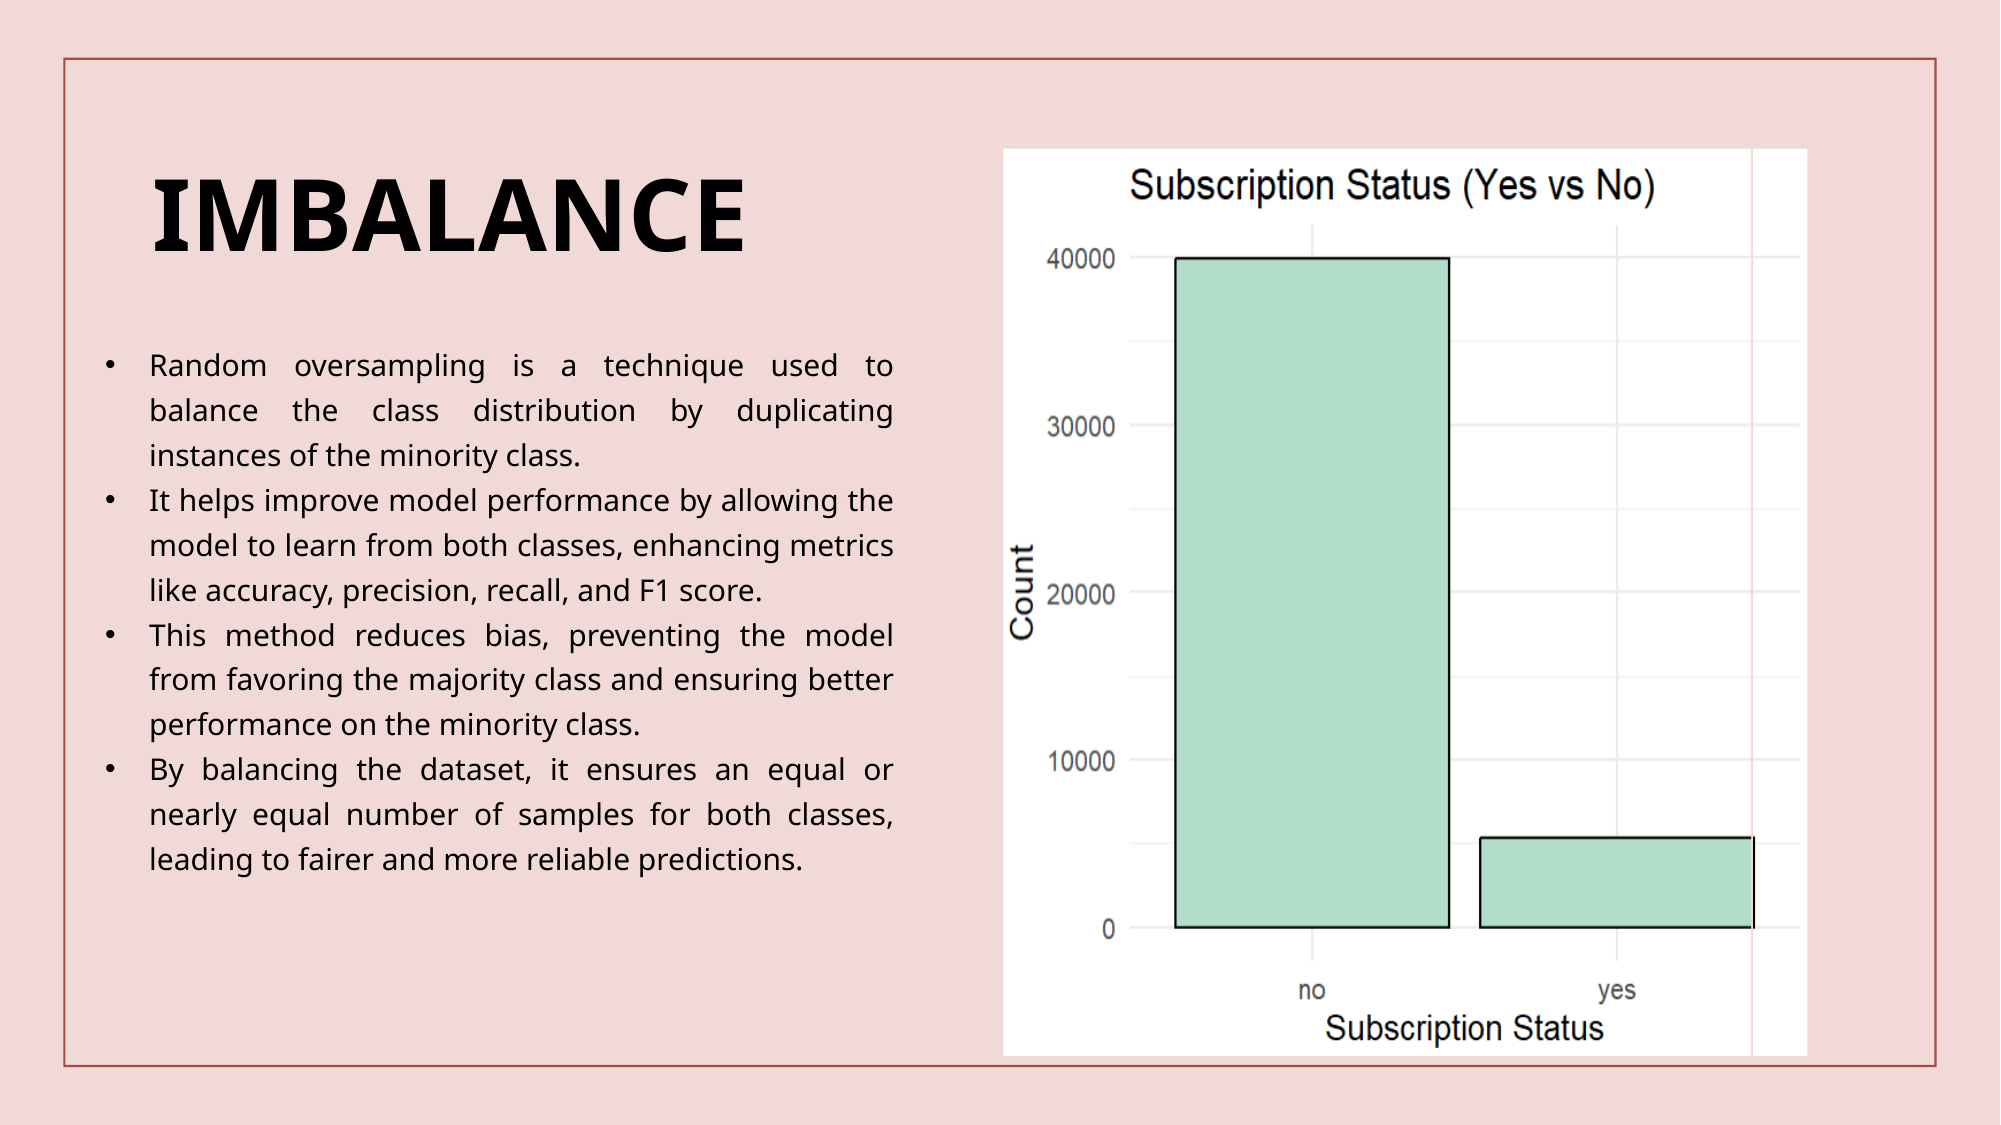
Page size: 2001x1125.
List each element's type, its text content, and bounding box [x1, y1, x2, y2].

list Random oversampling is a technique used to balance the class distribution by duplicating instances of the minority class. It helps improve model performance by allowing the model to learn from both classes, enhancing metrics like accuracy, precision, recall, and F1 score. This method reduces bias, preventing the model from favoring the majority class and ensuring better performance on the minority class. By balancing the dataset, it ensures an equal or nearly equal number of samples for both classes, leading to fairer and more reliable predictions. [90, 329, 910, 920]
title IMBALANCE [137, 101, 917, 282]
picture [1003, 147, 1808, 1057]
